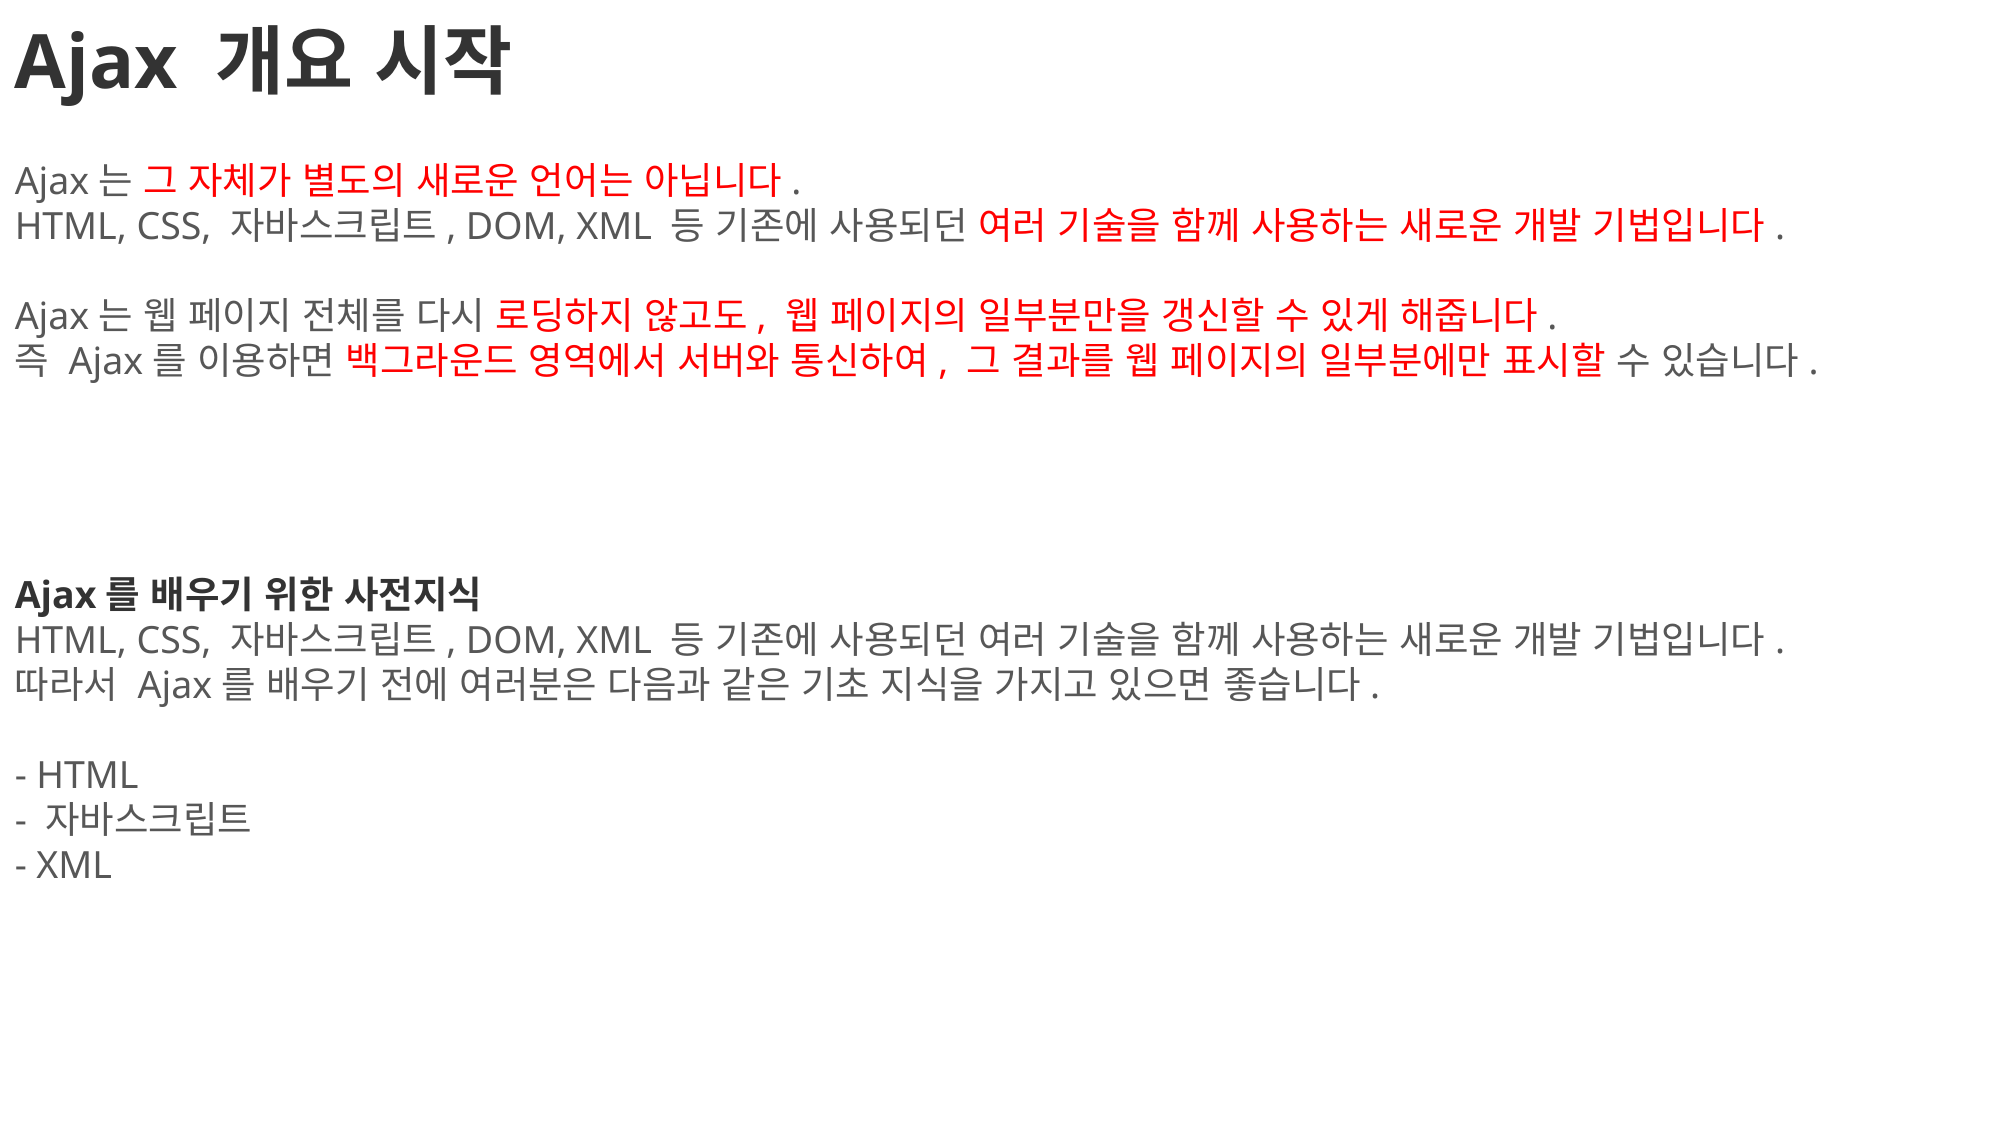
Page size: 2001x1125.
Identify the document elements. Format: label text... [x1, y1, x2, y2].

text_box Ajax는 그 자체가 별도의 새로운 언어는 아닙니다. HTML, CSS, 자바스크립트, DOM, XML 등 기존에 사용되던 여러 기술을 함께 사용하는 새로운 개발 기법입니다. Ajax는 웹 페이지 전체를 다시 로딩하지 않고도, 웹 페이지의 일부분만을 갱신할 수 있게 해줍니다. 즉 Ajax를 이용하면 백그라운드 영역에서 서버와 통신하여, 그 결과를 웹 페이지의 일부분에만 표시할 수 있습니다. [0, 149, 2000, 435]
text_box Ajax 개요 시작 [0, 6, 1000, 112]
text_box Ajax를 배우기 위한 사전지식 HTML, CSS, 자바스크립트, DOM, XML 등 기존에 사용되던 여러 기술을 함께 사용하는 새로운 개발 기법입니다. 따라서 Ajax를 배우기 전에 여러분은 다음과 같은 기초 지식을 가지고 있으면 좋습니다. - HTML - 자바스크립트 - XML [0, 564, 2000, 894]
